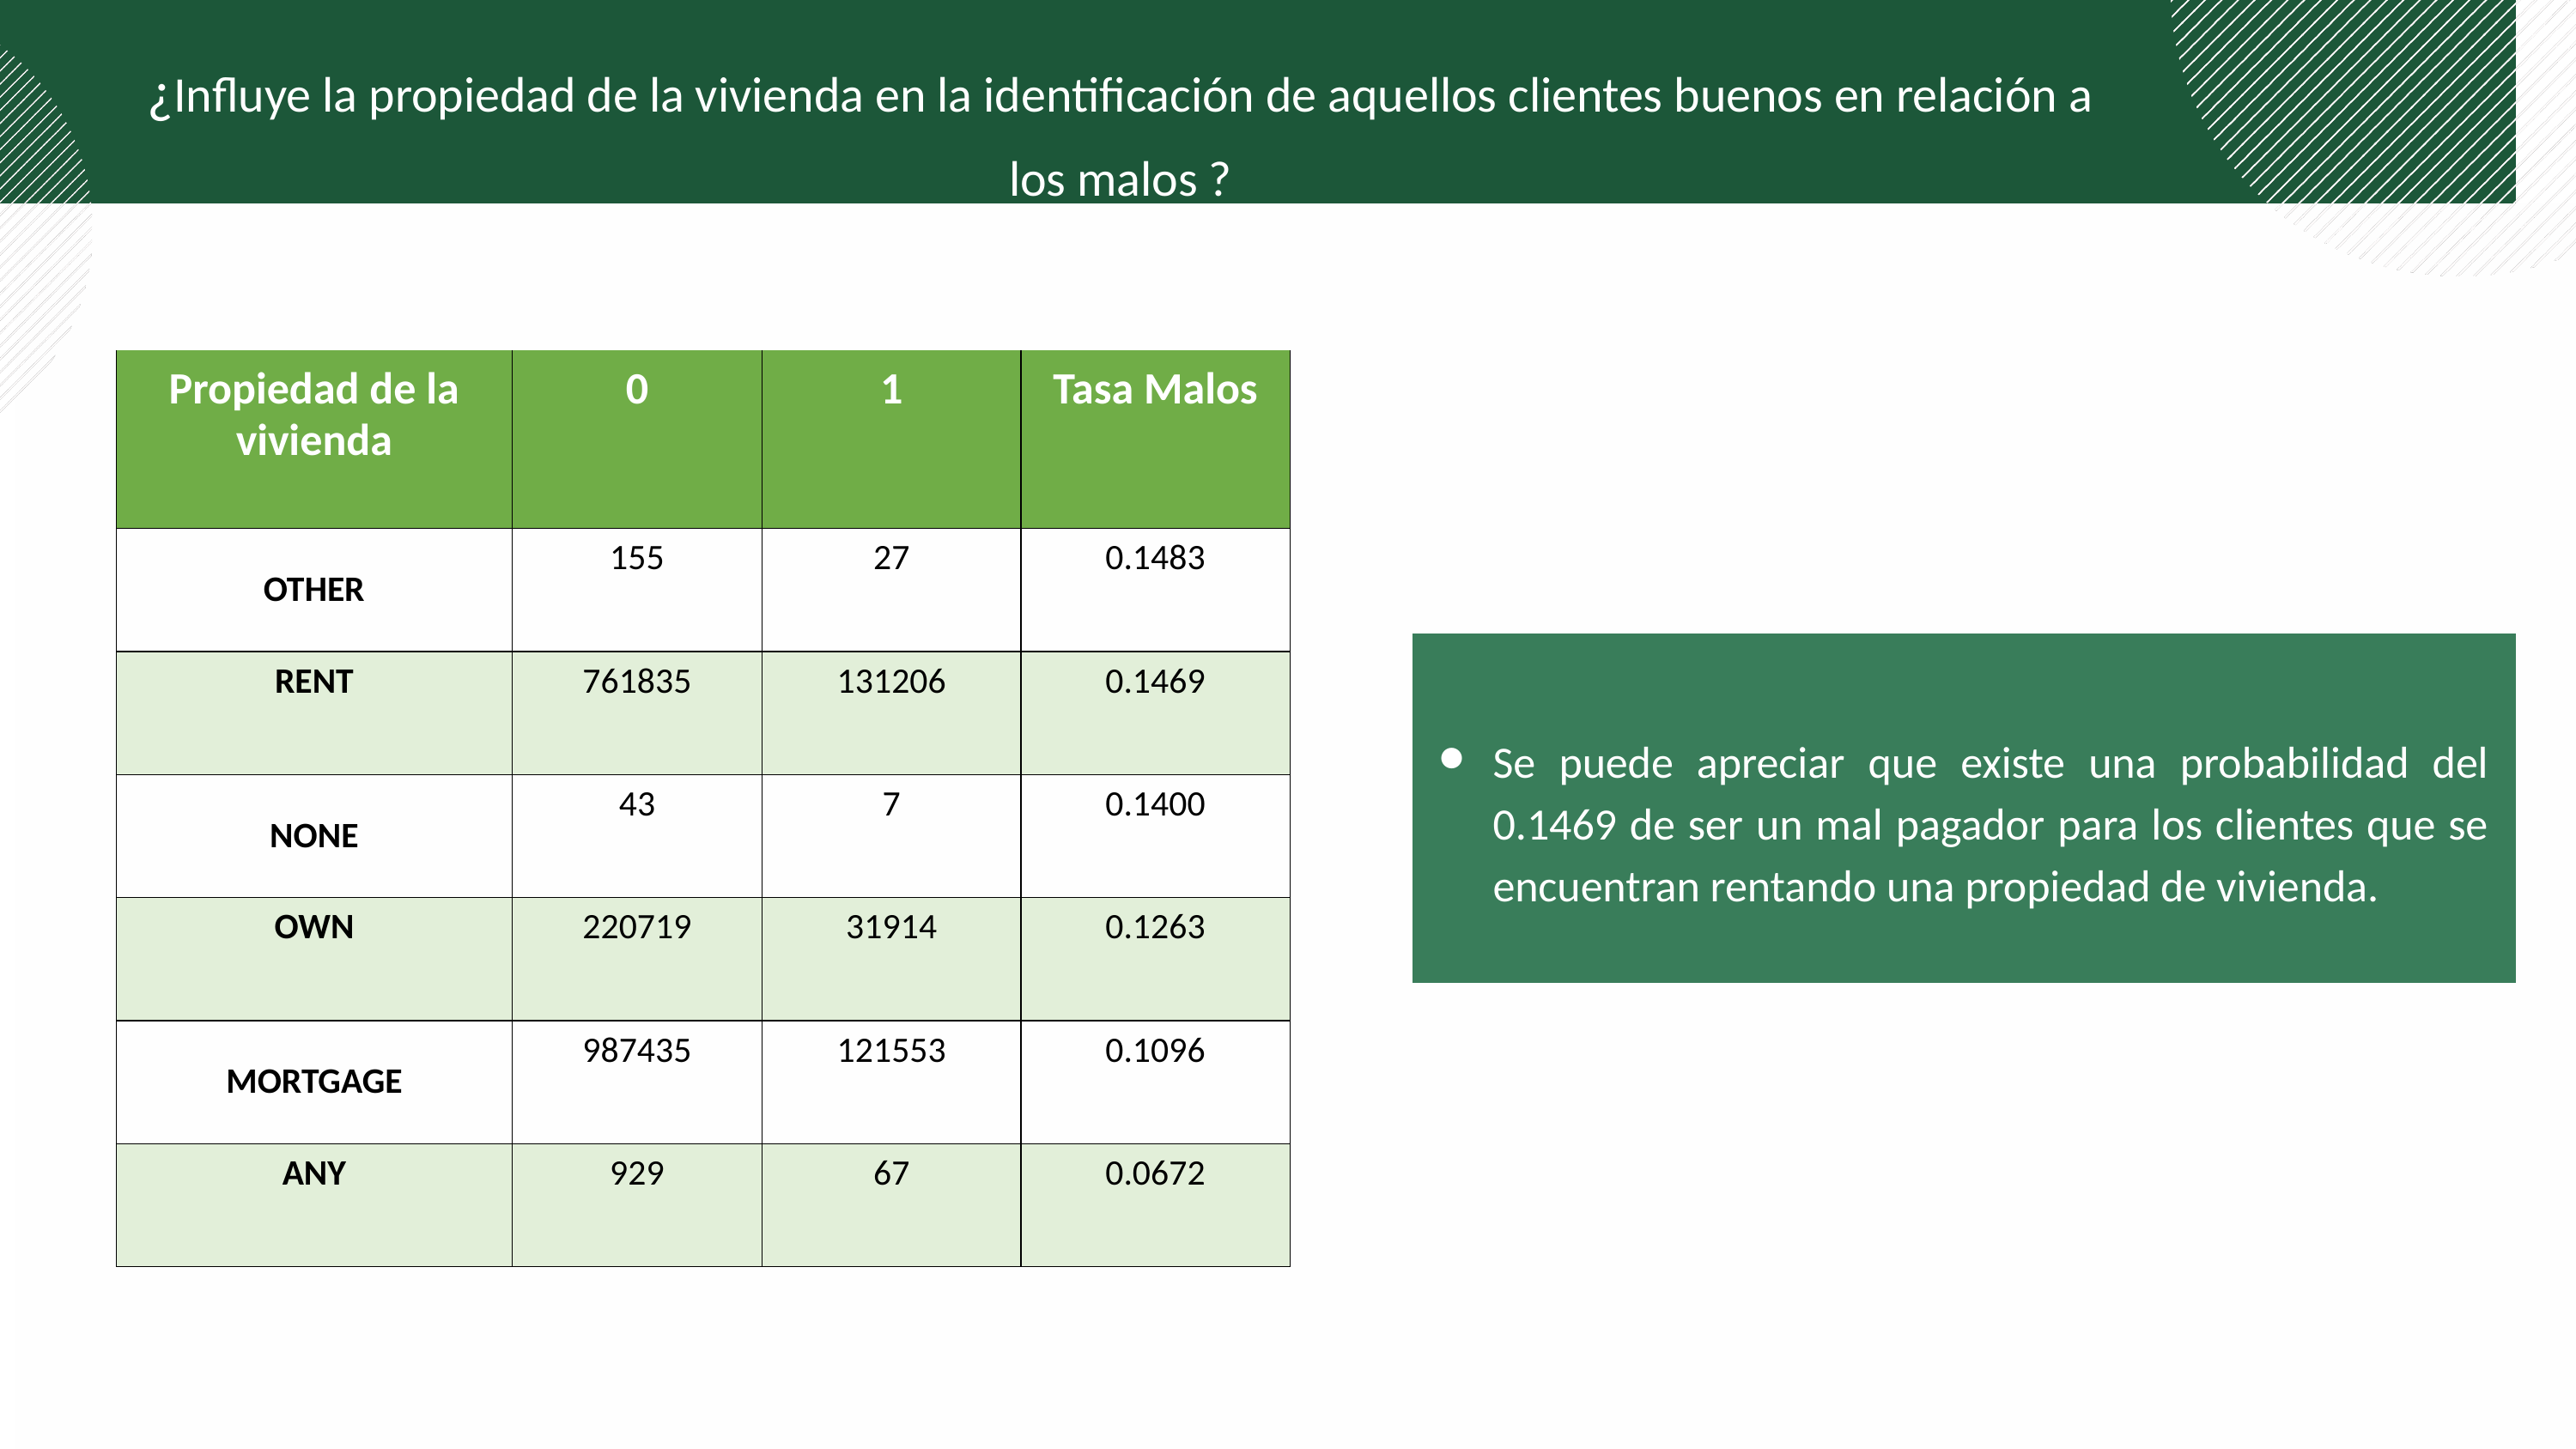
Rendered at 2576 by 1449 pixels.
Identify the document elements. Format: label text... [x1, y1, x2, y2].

table_header 0 [513, 352, 762, 528]
table_cell 43 [513, 775, 762, 897]
table_cell 987435 [513, 1022, 762, 1143]
table_cell 131206 [762, 652, 1020, 774]
text_box [0, 213, 93, 459]
table_cell 121553 [762, 1022, 1020, 1143]
table_cell OTHER [117, 529, 512, 651]
table_header Propiedad de la vivienda [117, 352, 512, 528]
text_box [1412, 633, 2517, 993]
table_cell 220719 [513, 898, 762, 1020]
table_header 1 [762, 352, 1020, 528]
table_cell 7 [762, 775, 1020, 897]
table_cell 0.0672 [1022, 1144, 1290, 1266]
table_cell OWN [117, 898, 512, 1020]
table_header Tasa Malos [1022, 352, 1290, 528]
table_cell 31914 [762, 898, 1020, 1020]
table_cell 0.1483 [1022, 529, 1290, 651]
table_cell MORTGAGE [117, 1022, 512, 1143]
table_cell 929 [513, 1144, 762, 1266]
table_cell 155 [513, 529, 762, 651]
text_box [15, 214, 2576, 1449]
table_cell 0.1400 [1022, 775, 1290, 897]
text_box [0, 0, 2517, 204]
text_box [2170, 0, 2576, 277]
table_cell 27 [762, 529, 1020, 651]
table_cell NONE [117, 775, 512, 897]
table_cell 0.1263 [1022, 898, 1290, 1020]
table_cell ANY [117, 1144, 512, 1266]
table_cell RENT [117, 652, 512, 774]
table_cell 761835 [513, 652, 762, 774]
table_cell 0.1096 [1022, 1022, 1290, 1143]
table_cell 0.1469 [1022, 652, 1290, 774]
table_cell 67 [762, 1144, 1020, 1266]
